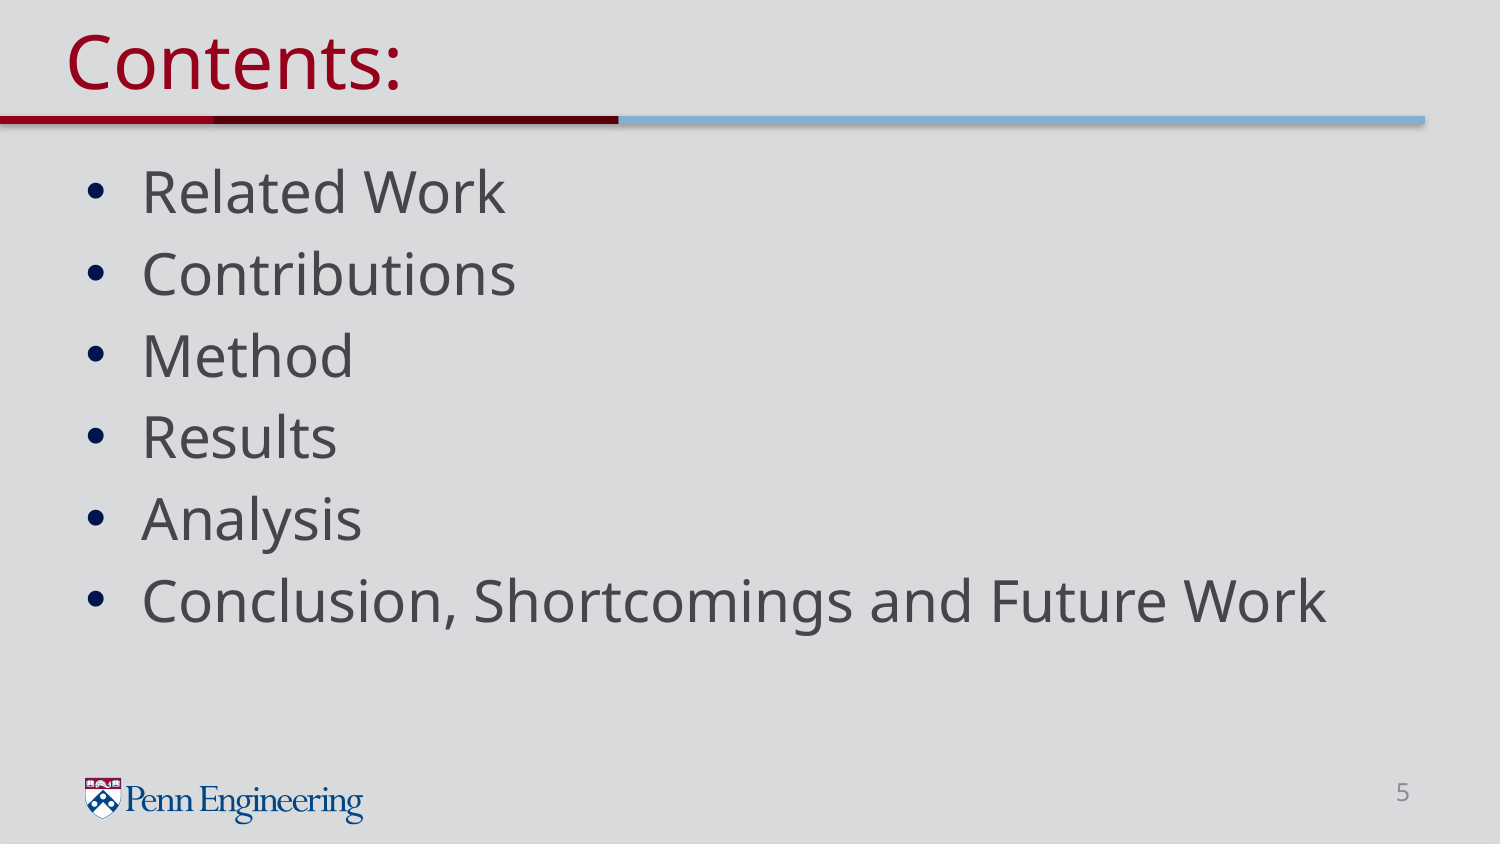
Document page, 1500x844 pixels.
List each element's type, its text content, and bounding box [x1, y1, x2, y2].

title Contents: [50, 2, 1401, 117]
slide_number 5 [1074, 770, 1425, 816]
list Related Work Contributions Method Results Analysis Conclusion, Shortcomings and Future Work [70, 148, 1421, 754]
picture [75, 770, 372, 828]
